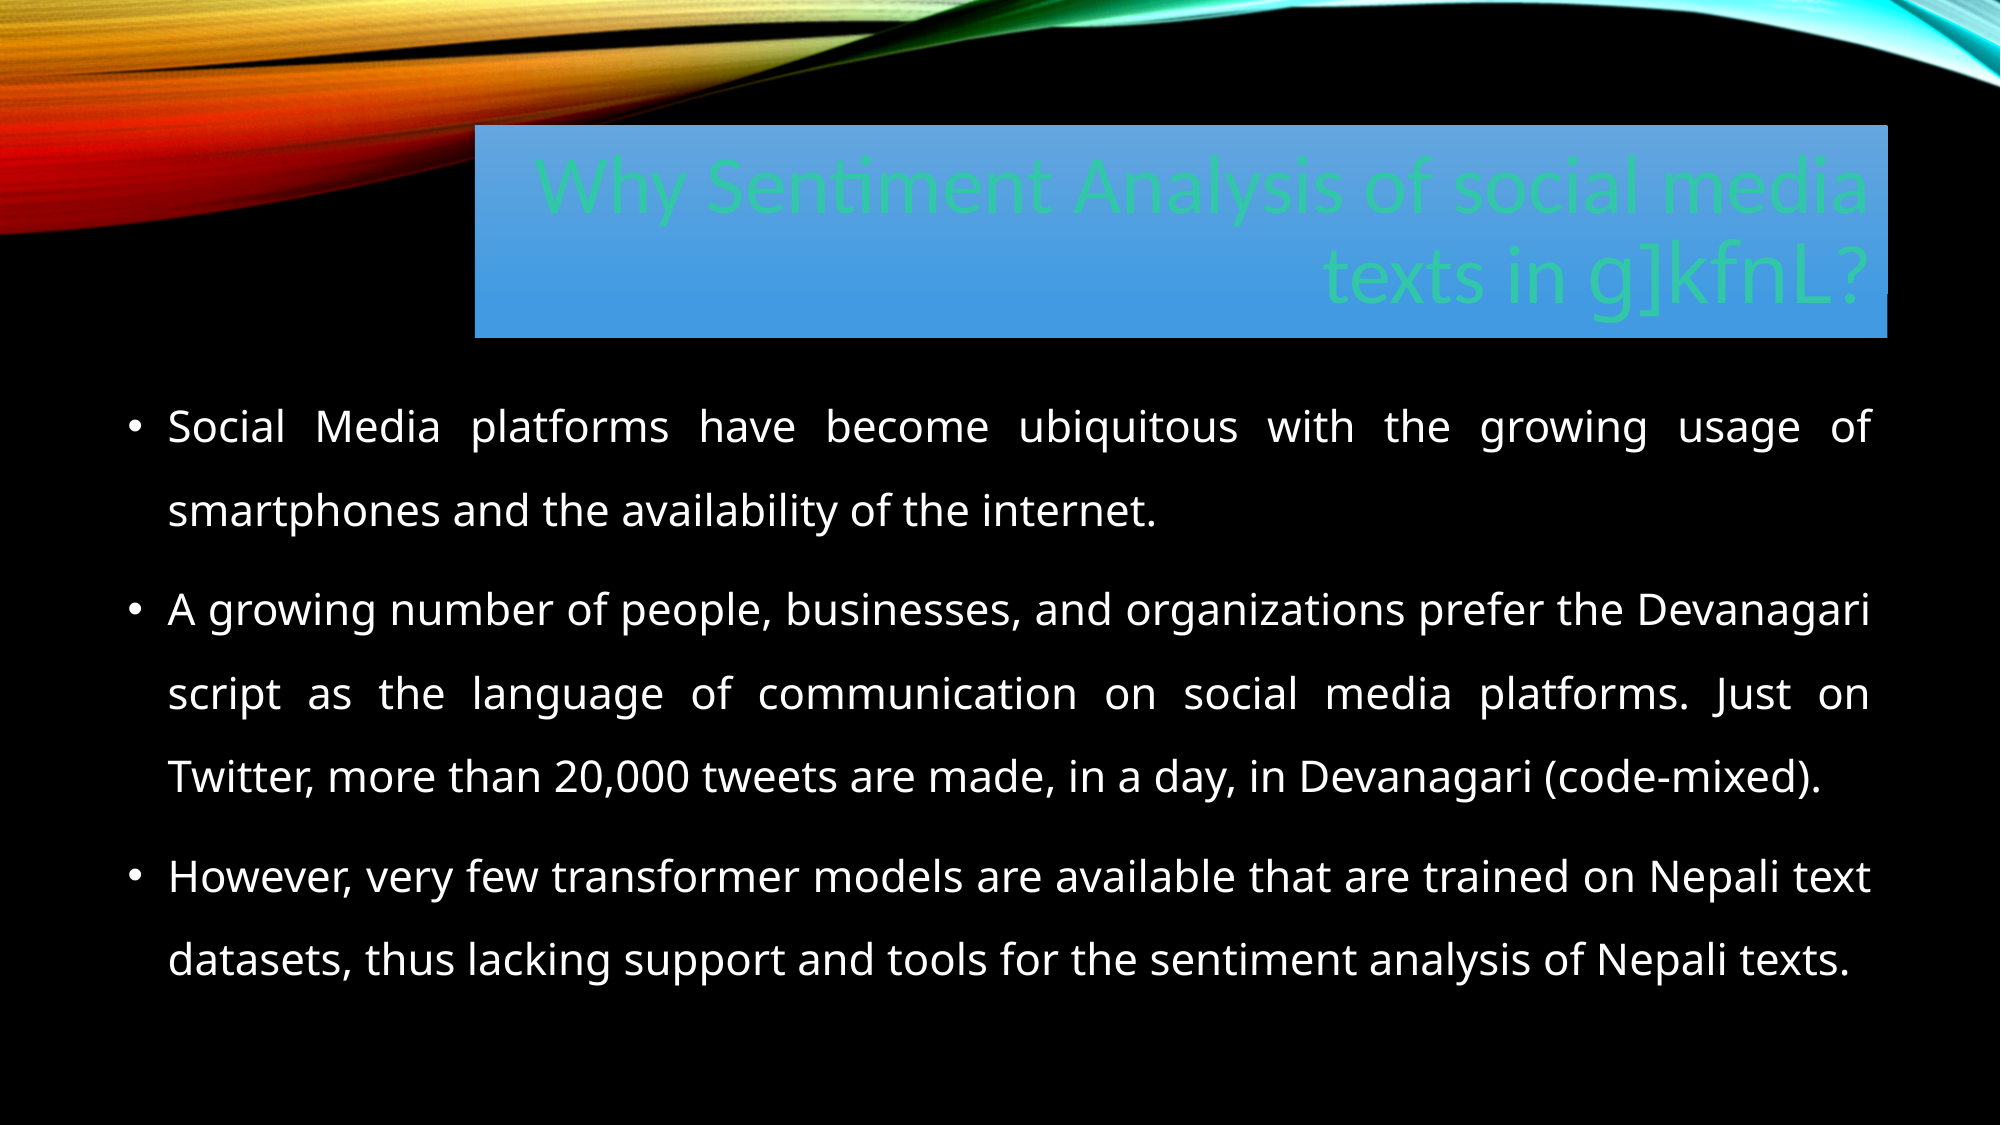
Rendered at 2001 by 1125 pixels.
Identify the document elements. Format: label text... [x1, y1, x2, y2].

list Social Media platforms have become ubiquitous with the growing usage of smartphones and the availability of the internet. A growing number of people, businesses, and organizations prefer the Devanagari script as the language of communication on social media platforms. Just on Twitter, more than 20,000 tweets are made, in a day, in Devanagari (code-mixed). However, very few transformer models are available that are trained on Nepali text datasets, thus lacking support and tools for the sentiment analysis of Nepali texts. [112, 360, 1888, 1021]
picture [0, 0, 2000, 237]
title Why Sentiment Analysis of social media texts in g]kfnL? [474, 125, 1888, 338]
